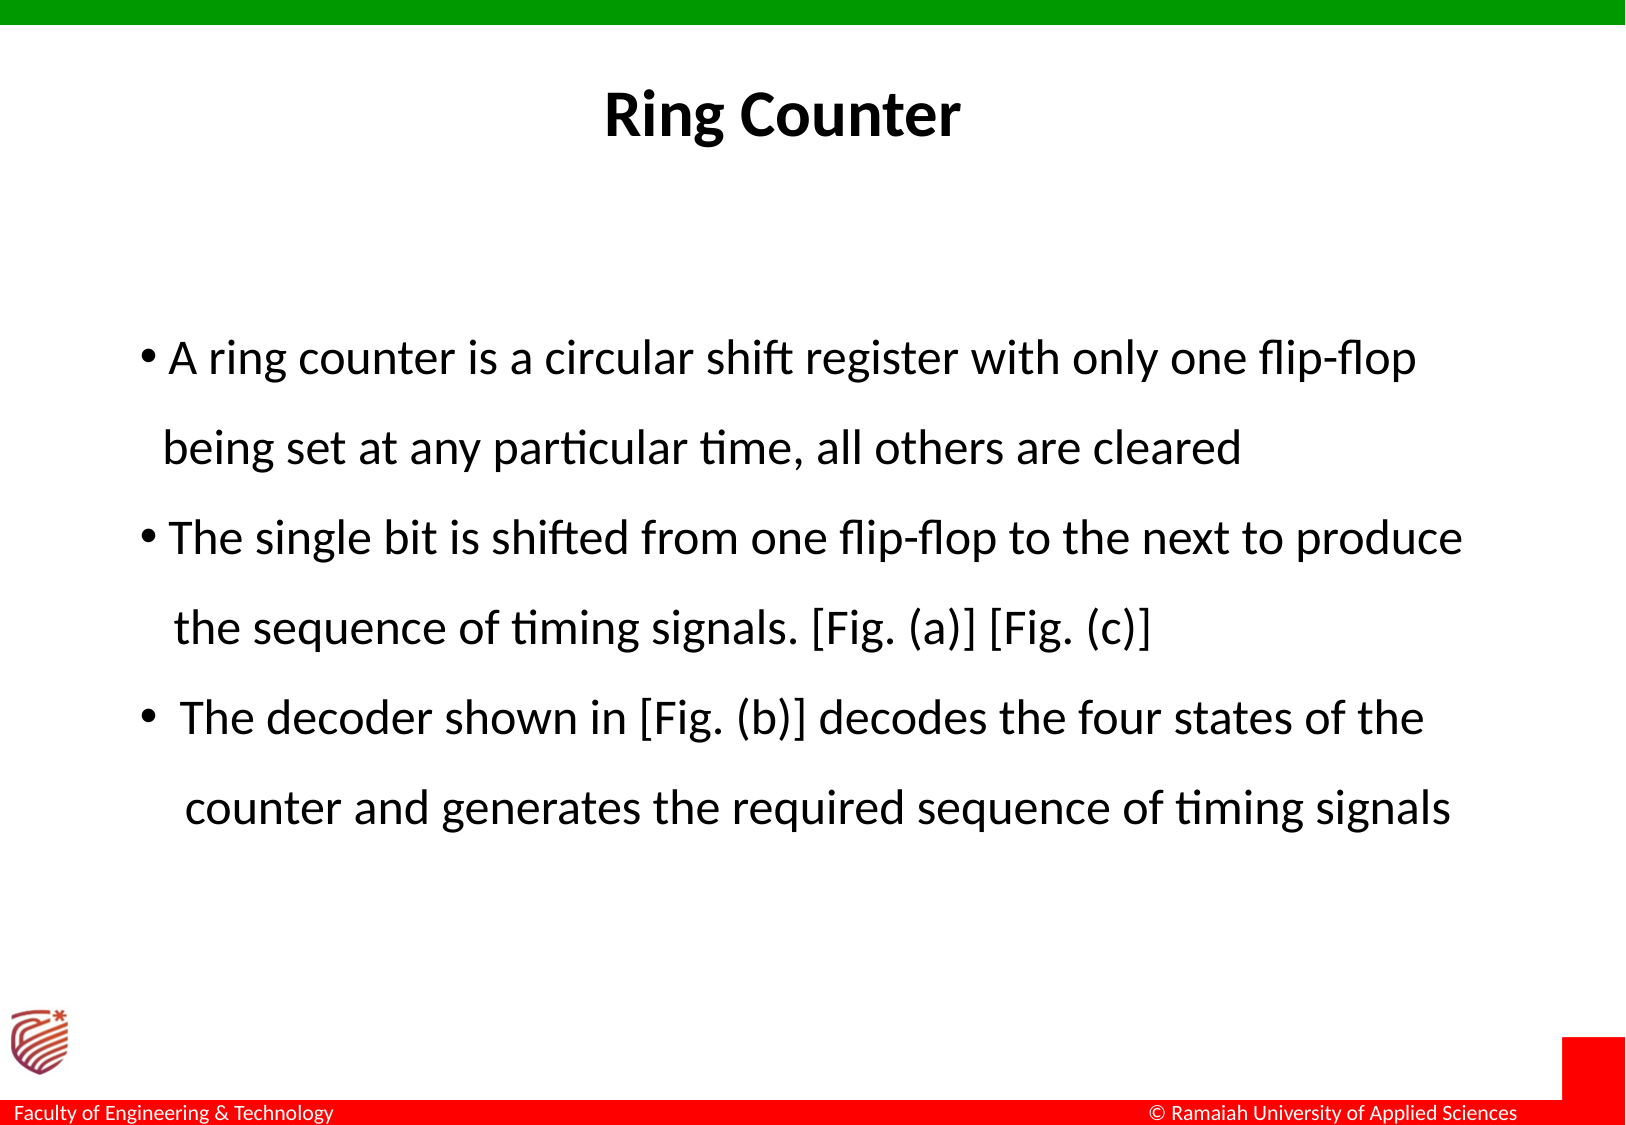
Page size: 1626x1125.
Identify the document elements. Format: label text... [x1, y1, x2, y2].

text_box A ring counter is a circular shift register with only one flip-flop being set at any particular time, all others are cleared The single bit is shifted from one flip-flop to the next to produce the sequence of timing signals. [Fig. (a)] [Fig. (c)] The decoder shown in [Fig. (b)] decodes the four states of the counter and generates the required sequence of timing signals [124, 287, 1488, 843]
picture [3, 995, 79, 1080]
text_box Ring Counter [589, 62, 993, 158]
